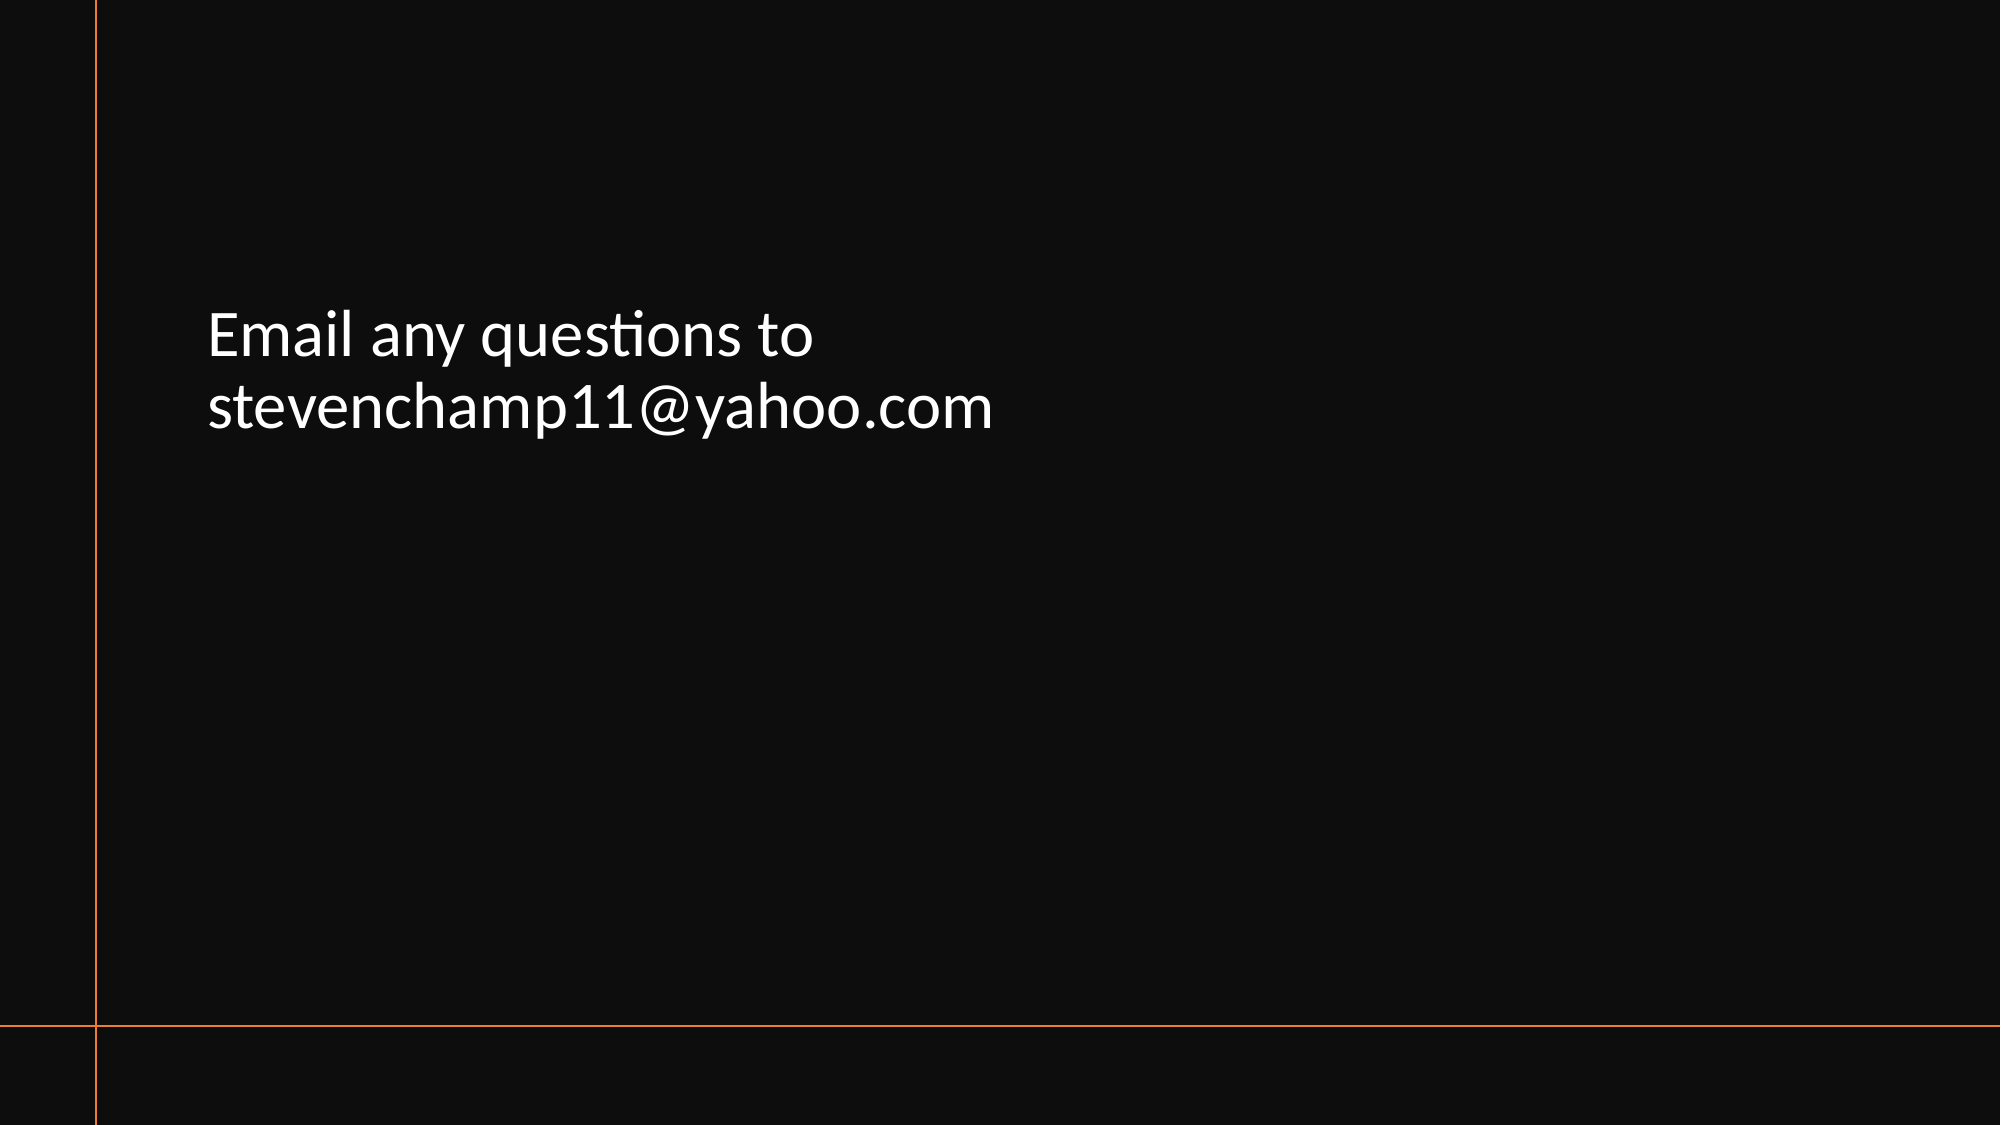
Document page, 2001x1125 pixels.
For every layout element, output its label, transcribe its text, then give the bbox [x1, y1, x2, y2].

list Email any questions to stevenchamp11@yahoo.com [192, 290, 1517, 563]
text_box [97, 1027, 2000, 1125]
text_box [0, 1027, 95, 1125]
text_box [0, 0, 95, 1025]
text_box [97, 0, 2000, 1025]
